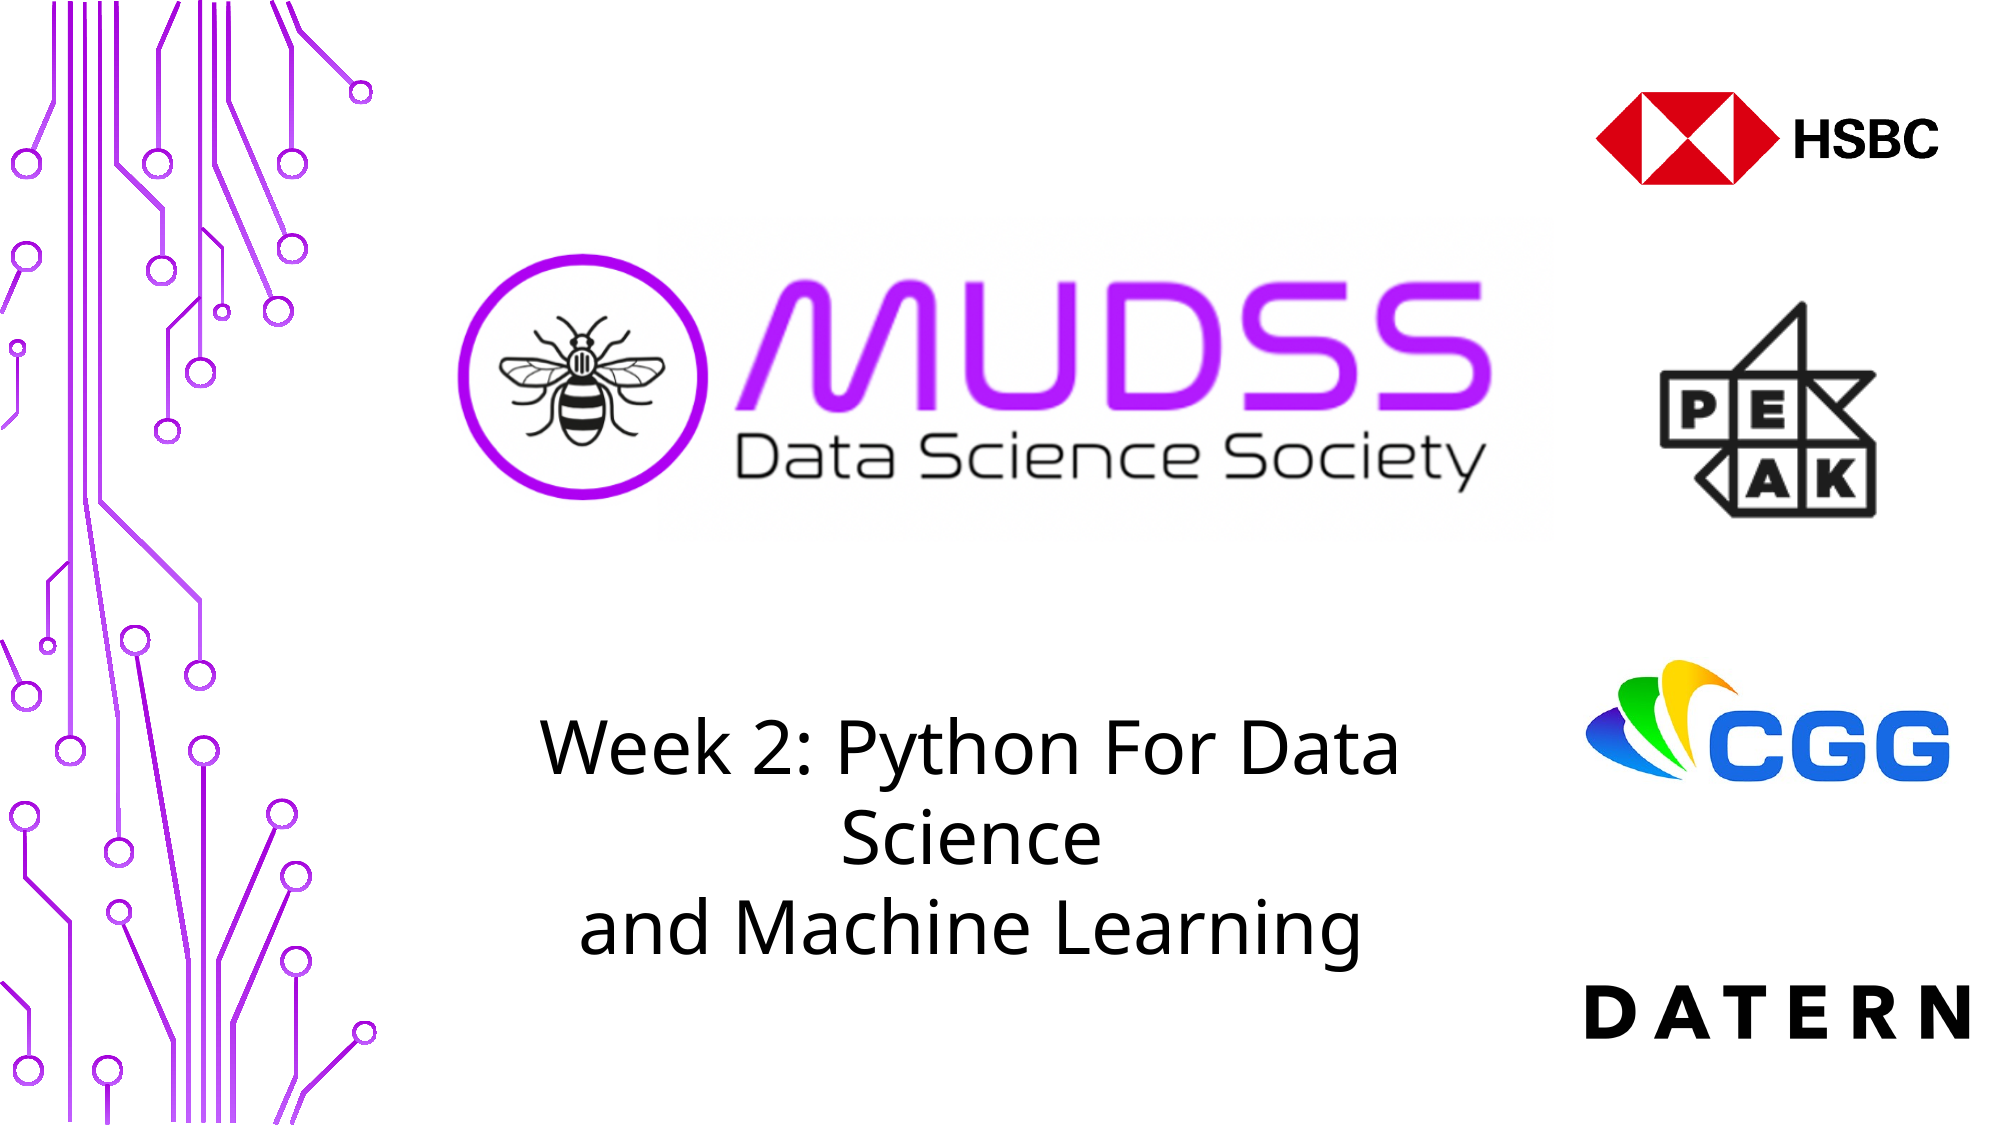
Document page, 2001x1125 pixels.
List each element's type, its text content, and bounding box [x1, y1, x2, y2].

picture [1582, 82, 1951, 202]
picture [1582, 657, 1951, 785]
picture [395, 216, 1554, 552]
picture [1582, 983, 1972, 1041]
text_box Week 2: Python For Data Science and Machine Learning [396, 692, 1548, 978]
picture [1632, 298, 1902, 526]
